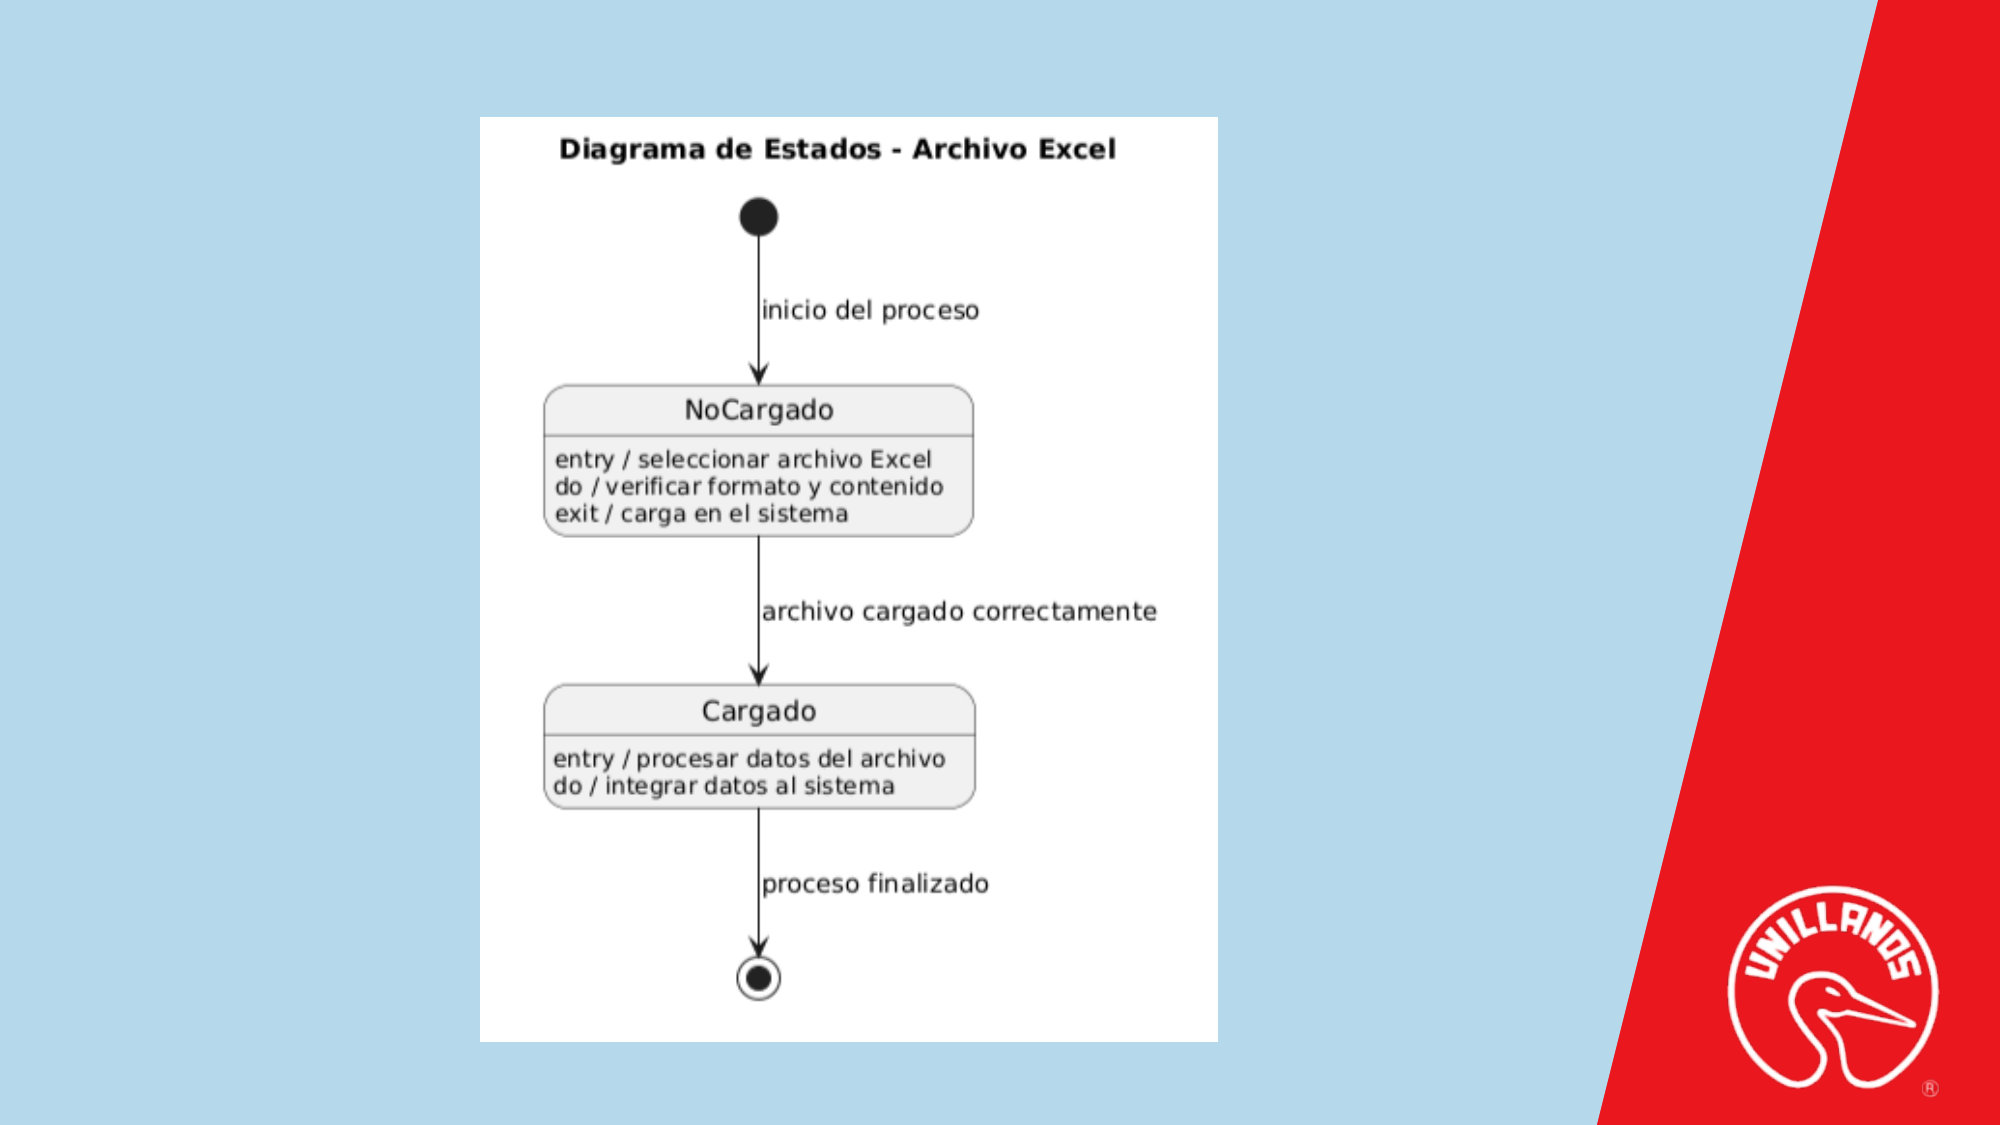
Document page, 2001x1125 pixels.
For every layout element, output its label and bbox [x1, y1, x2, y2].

picture [1704, 863, 1975, 1123]
text_box [1599, 0, 2000, 1125]
text_box [0, 0, 1880, 1125]
picture [480, 117, 1218, 1042]
